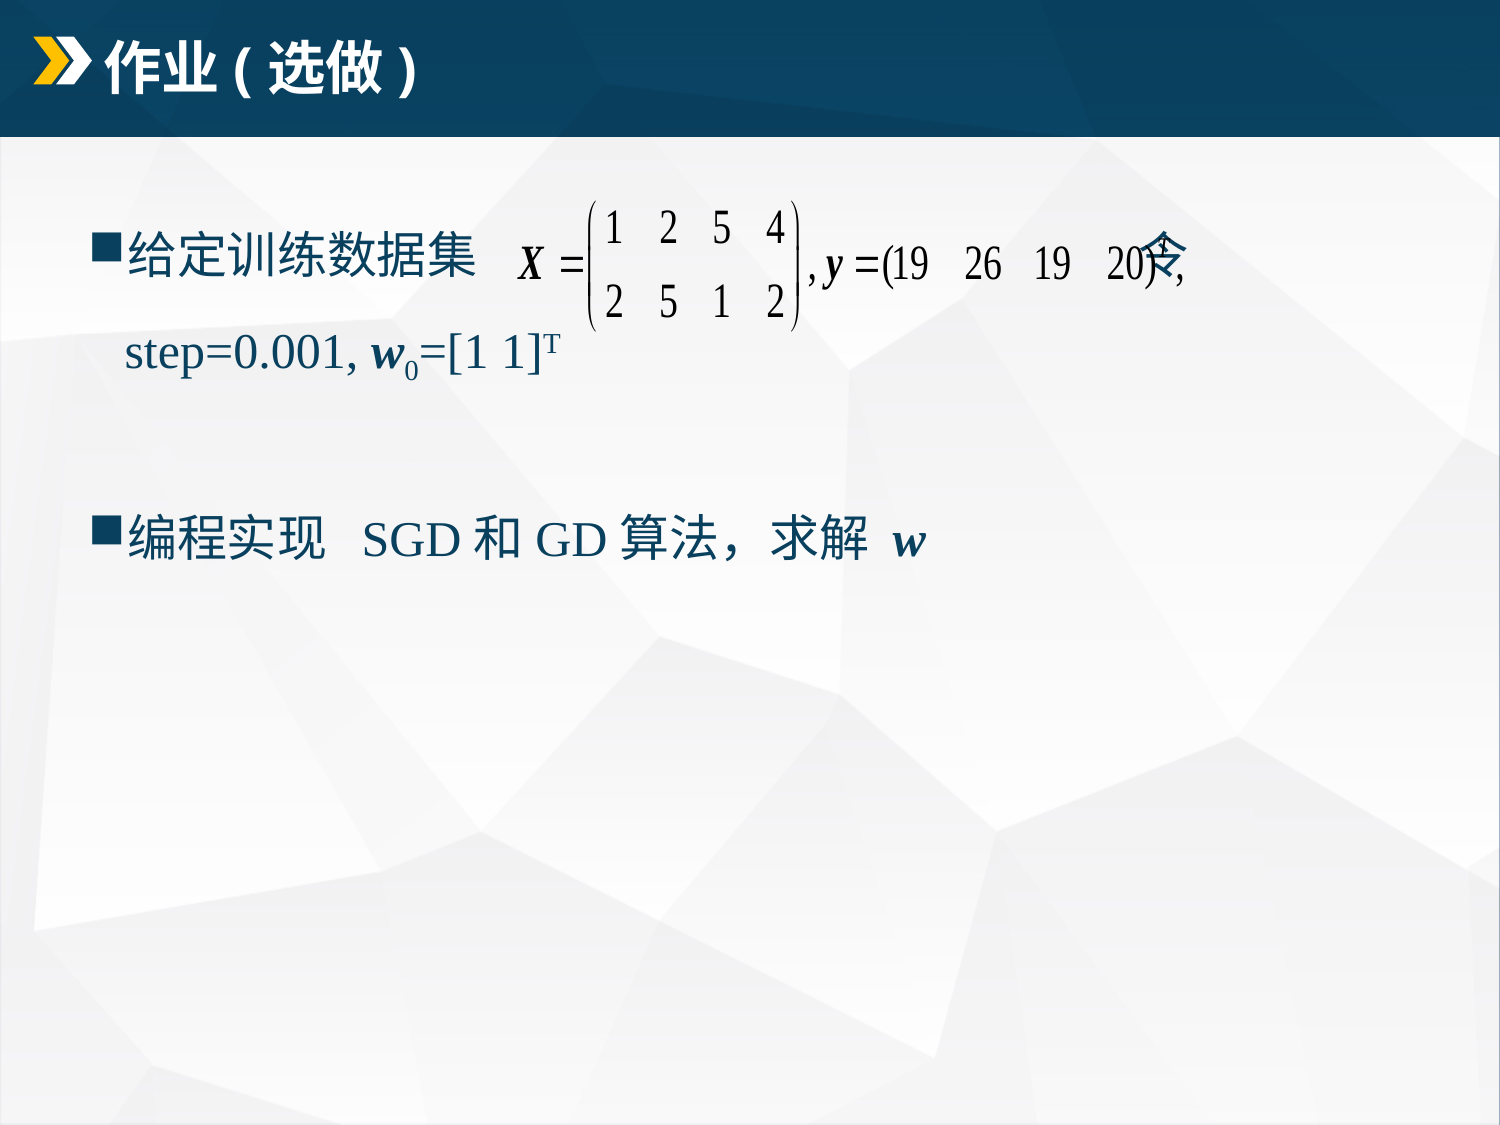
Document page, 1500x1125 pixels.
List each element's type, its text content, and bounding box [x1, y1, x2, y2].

list 给定训练数据集 令 step=0.001, w0=[1 1]T 编程实现 SGD和GD算法，求解 w [77, 188, 1401, 1048]
picture [0, 0, 1500, 1125]
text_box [509, 192, 1191, 342]
title 作业(选做) [91, 33, 1316, 124]
